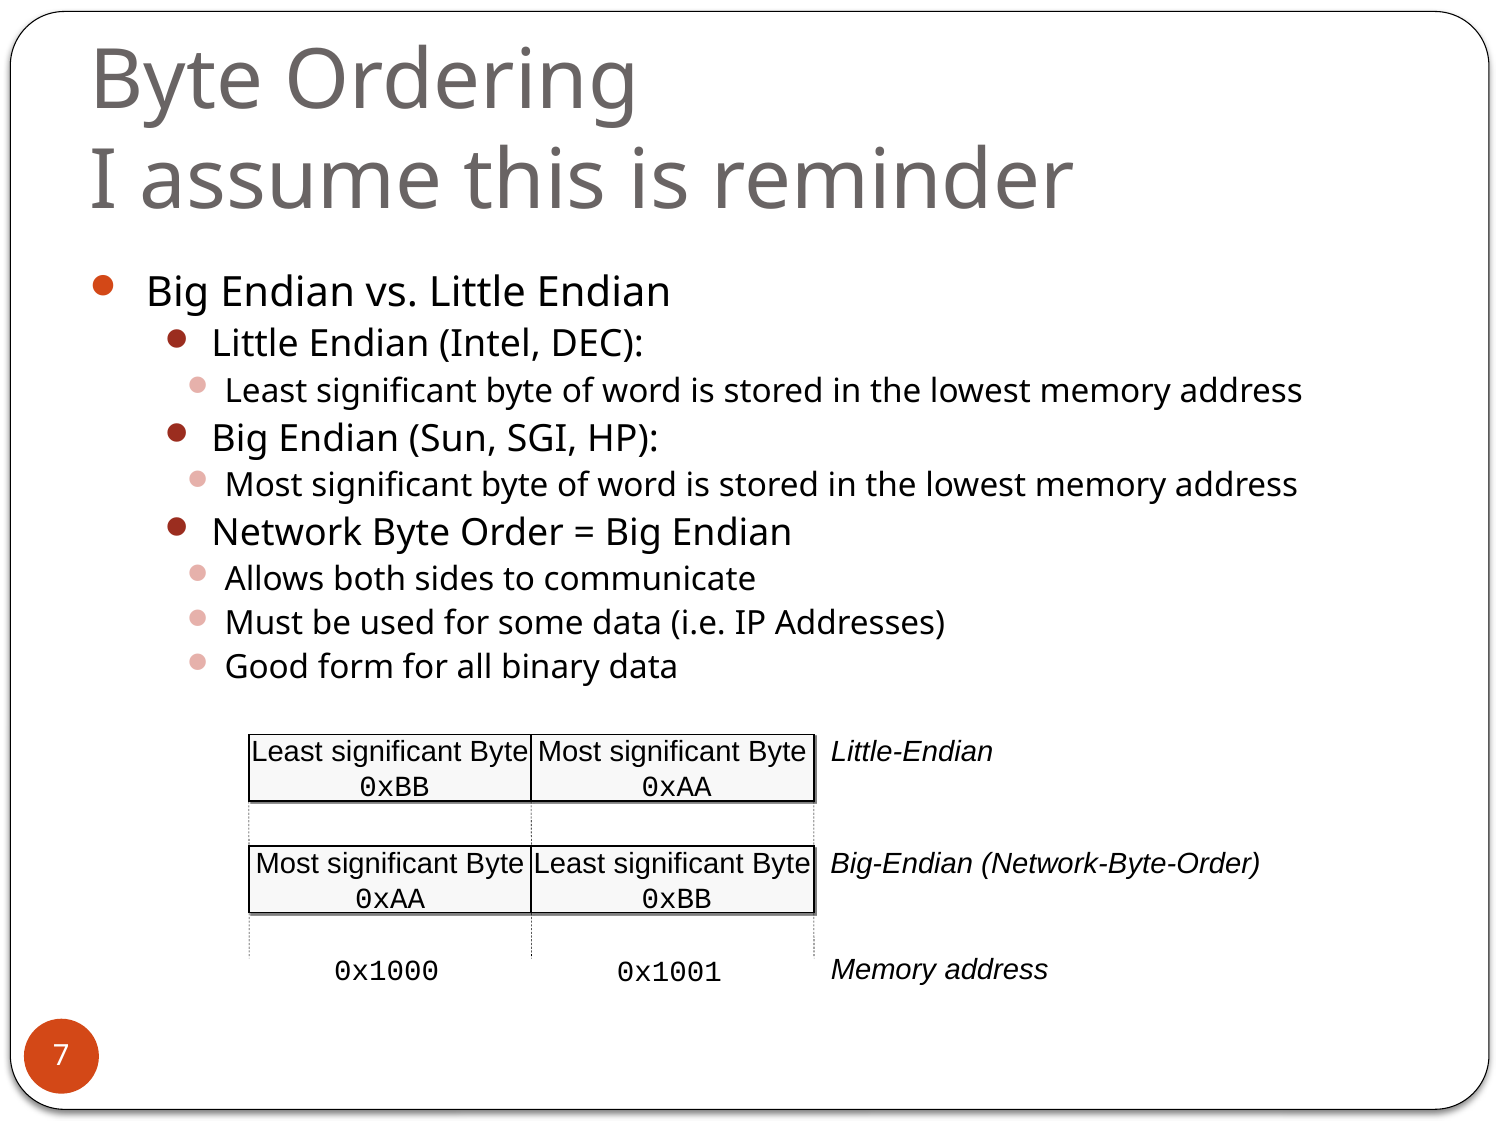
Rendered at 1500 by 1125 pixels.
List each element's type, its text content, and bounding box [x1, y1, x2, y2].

slide_number 7 [23, 1018, 99, 1094]
list Big Endian vs. Little Endian Little Endian (Intel, DEC): Least significant byte of word is stored in the lowest memory address Big Endian (Sun, SGI, HP): Most significant byte of word is stored in the lowest memory address Network Byte Order = Big Endian Allows both sides to communicate Must be used for some data (i.e. IP Addresses) Good form for all binary data [75, 262, 1426, 916]
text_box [248, 724, 1276, 995]
title Byte Ordering I assume this is reminder [75, 17, 1426, 233]
